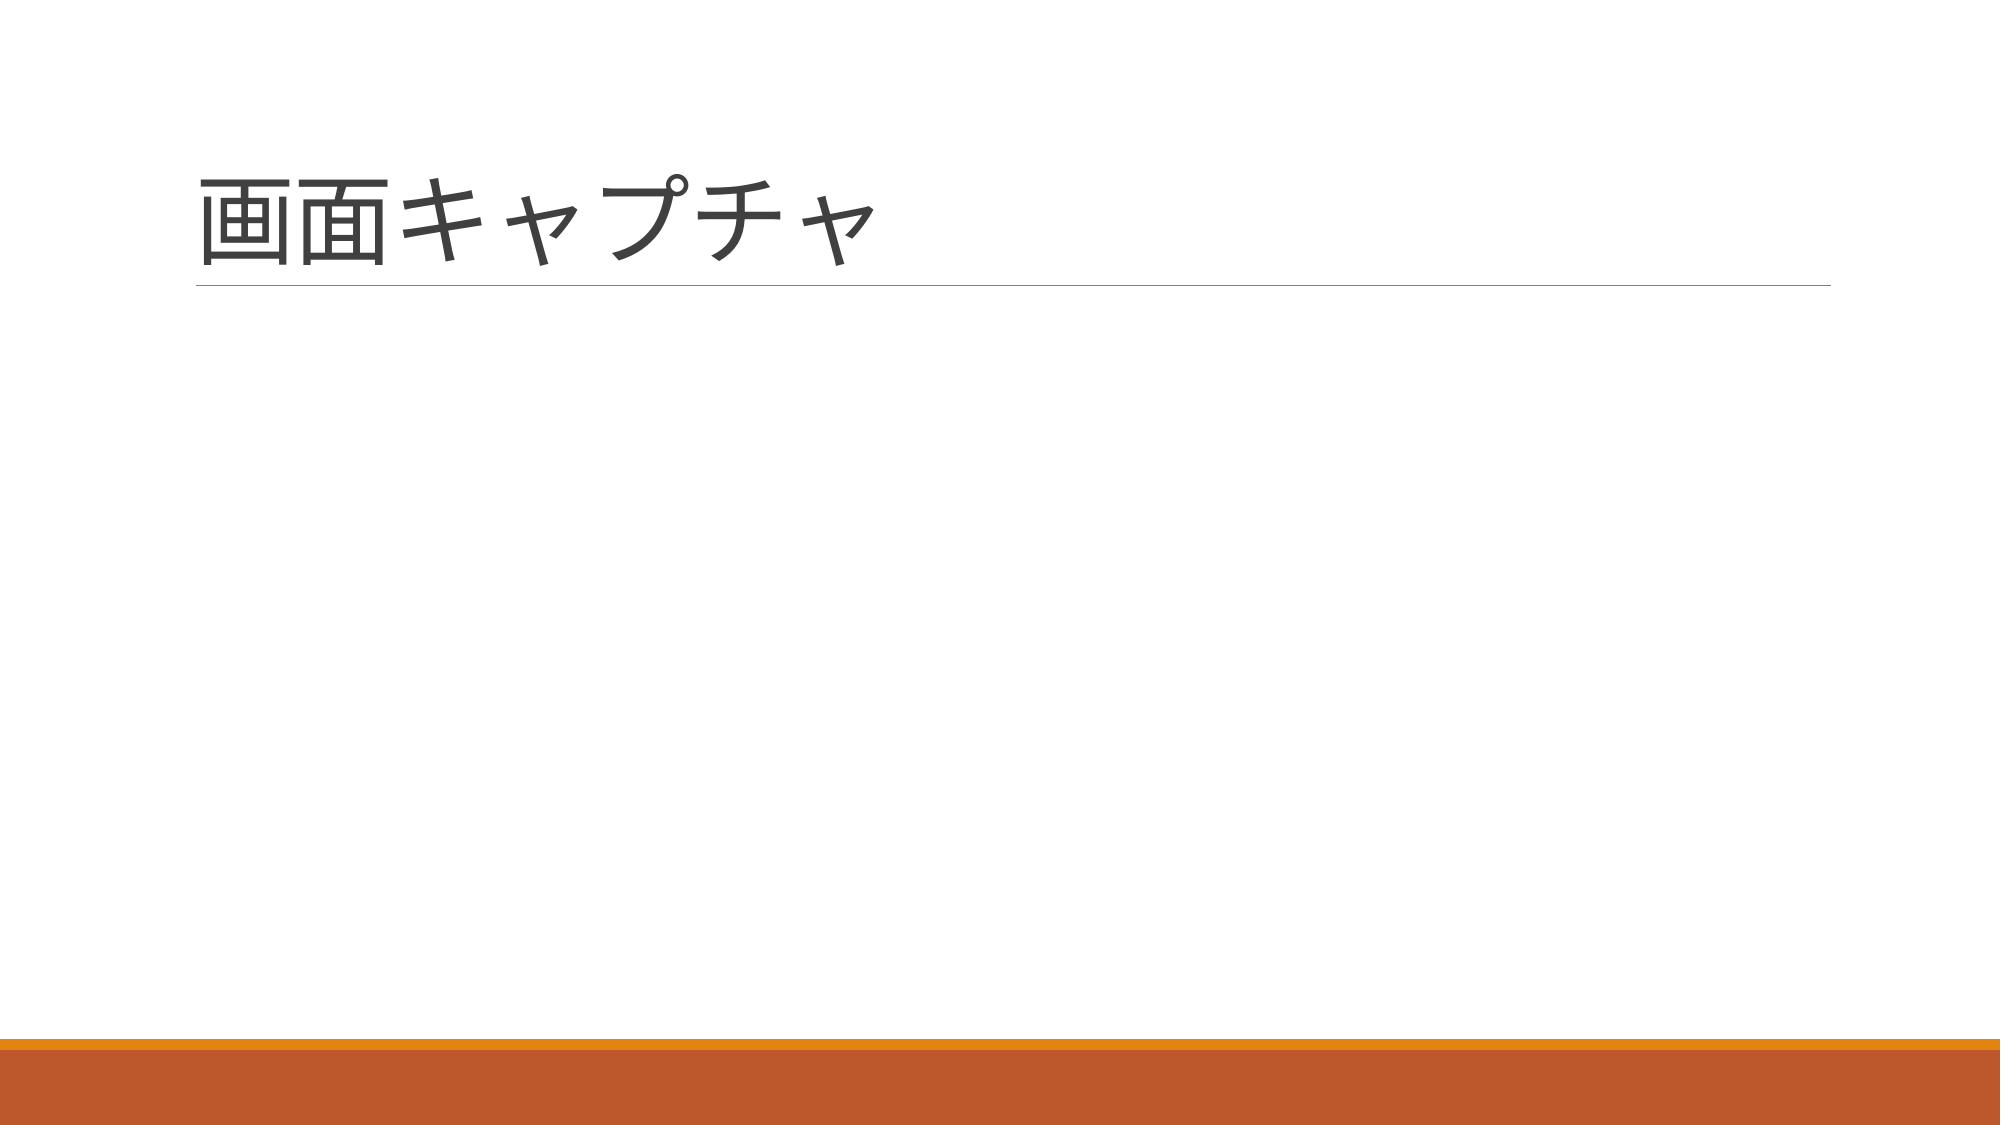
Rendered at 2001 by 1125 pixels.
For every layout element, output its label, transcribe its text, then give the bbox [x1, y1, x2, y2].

title 画面キャプチャ [180, 47, 1830, 285]
